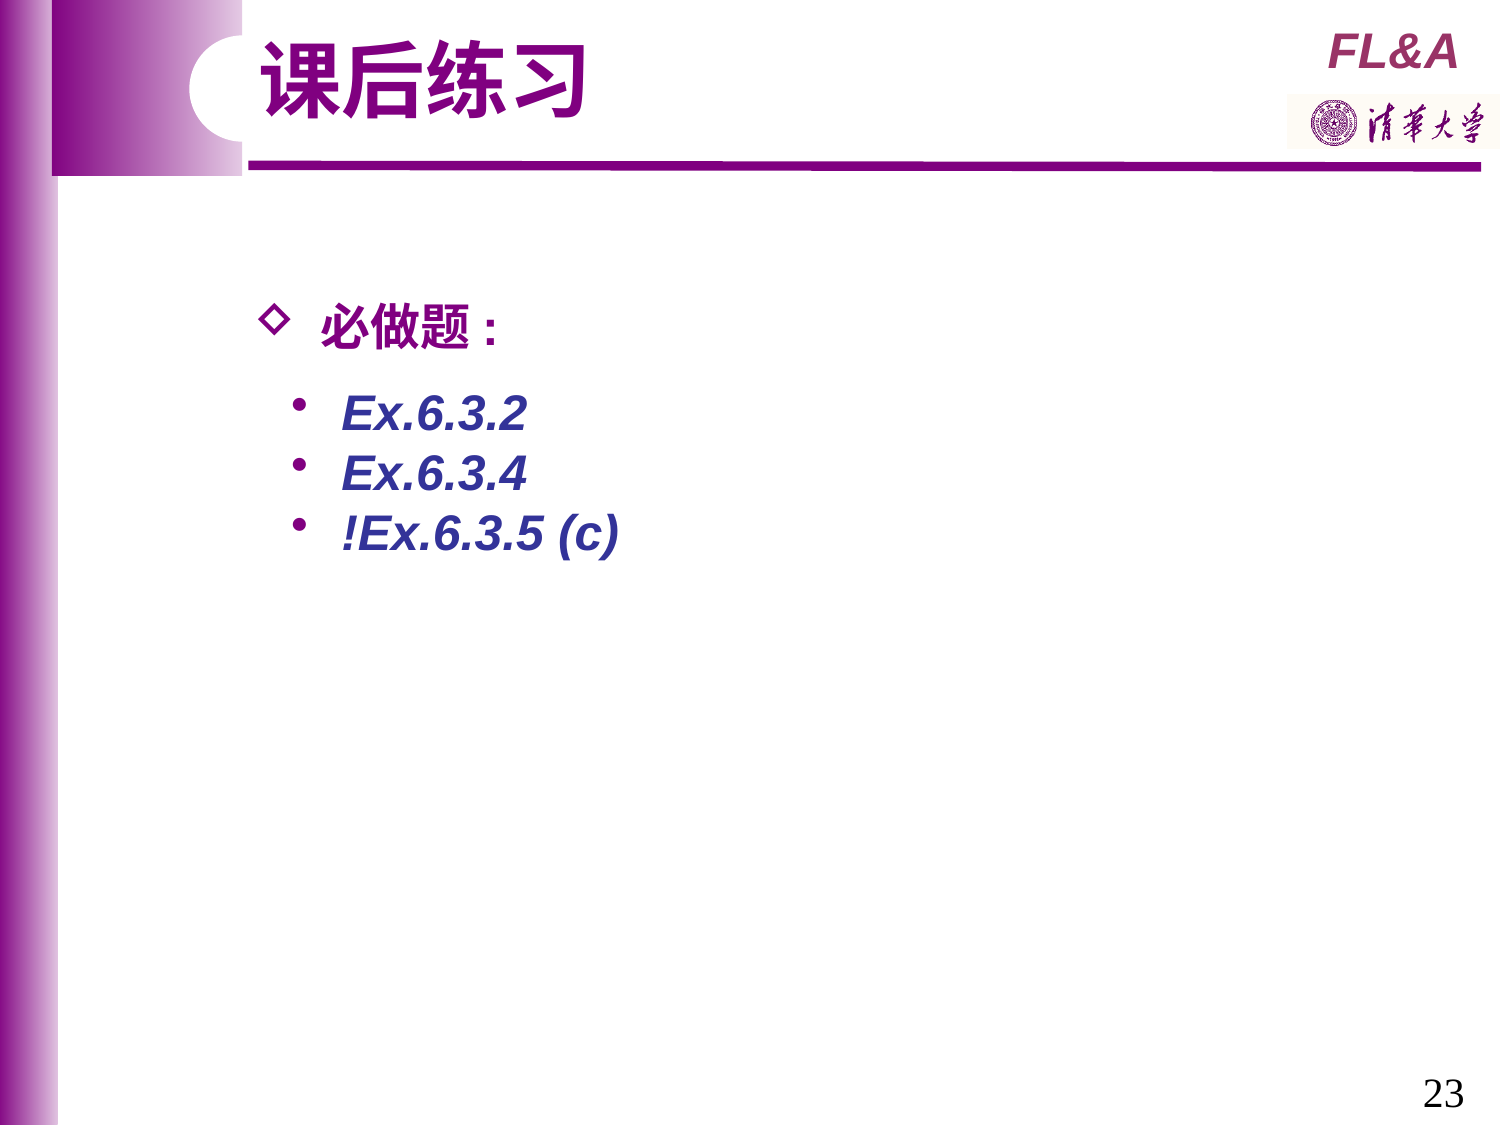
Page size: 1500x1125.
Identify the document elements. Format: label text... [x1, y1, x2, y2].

text_box 23 [1387, 1064, 1500, 1125]
text_box 必做题: Ex.6.3.2 Ex.6.3.4 !Ex.6.3.5 (c) [237, 262, 1113, 618]
picture [1287, 94, 1500, 149]
text_box 课后练习 [242, 32, 609, 137]
